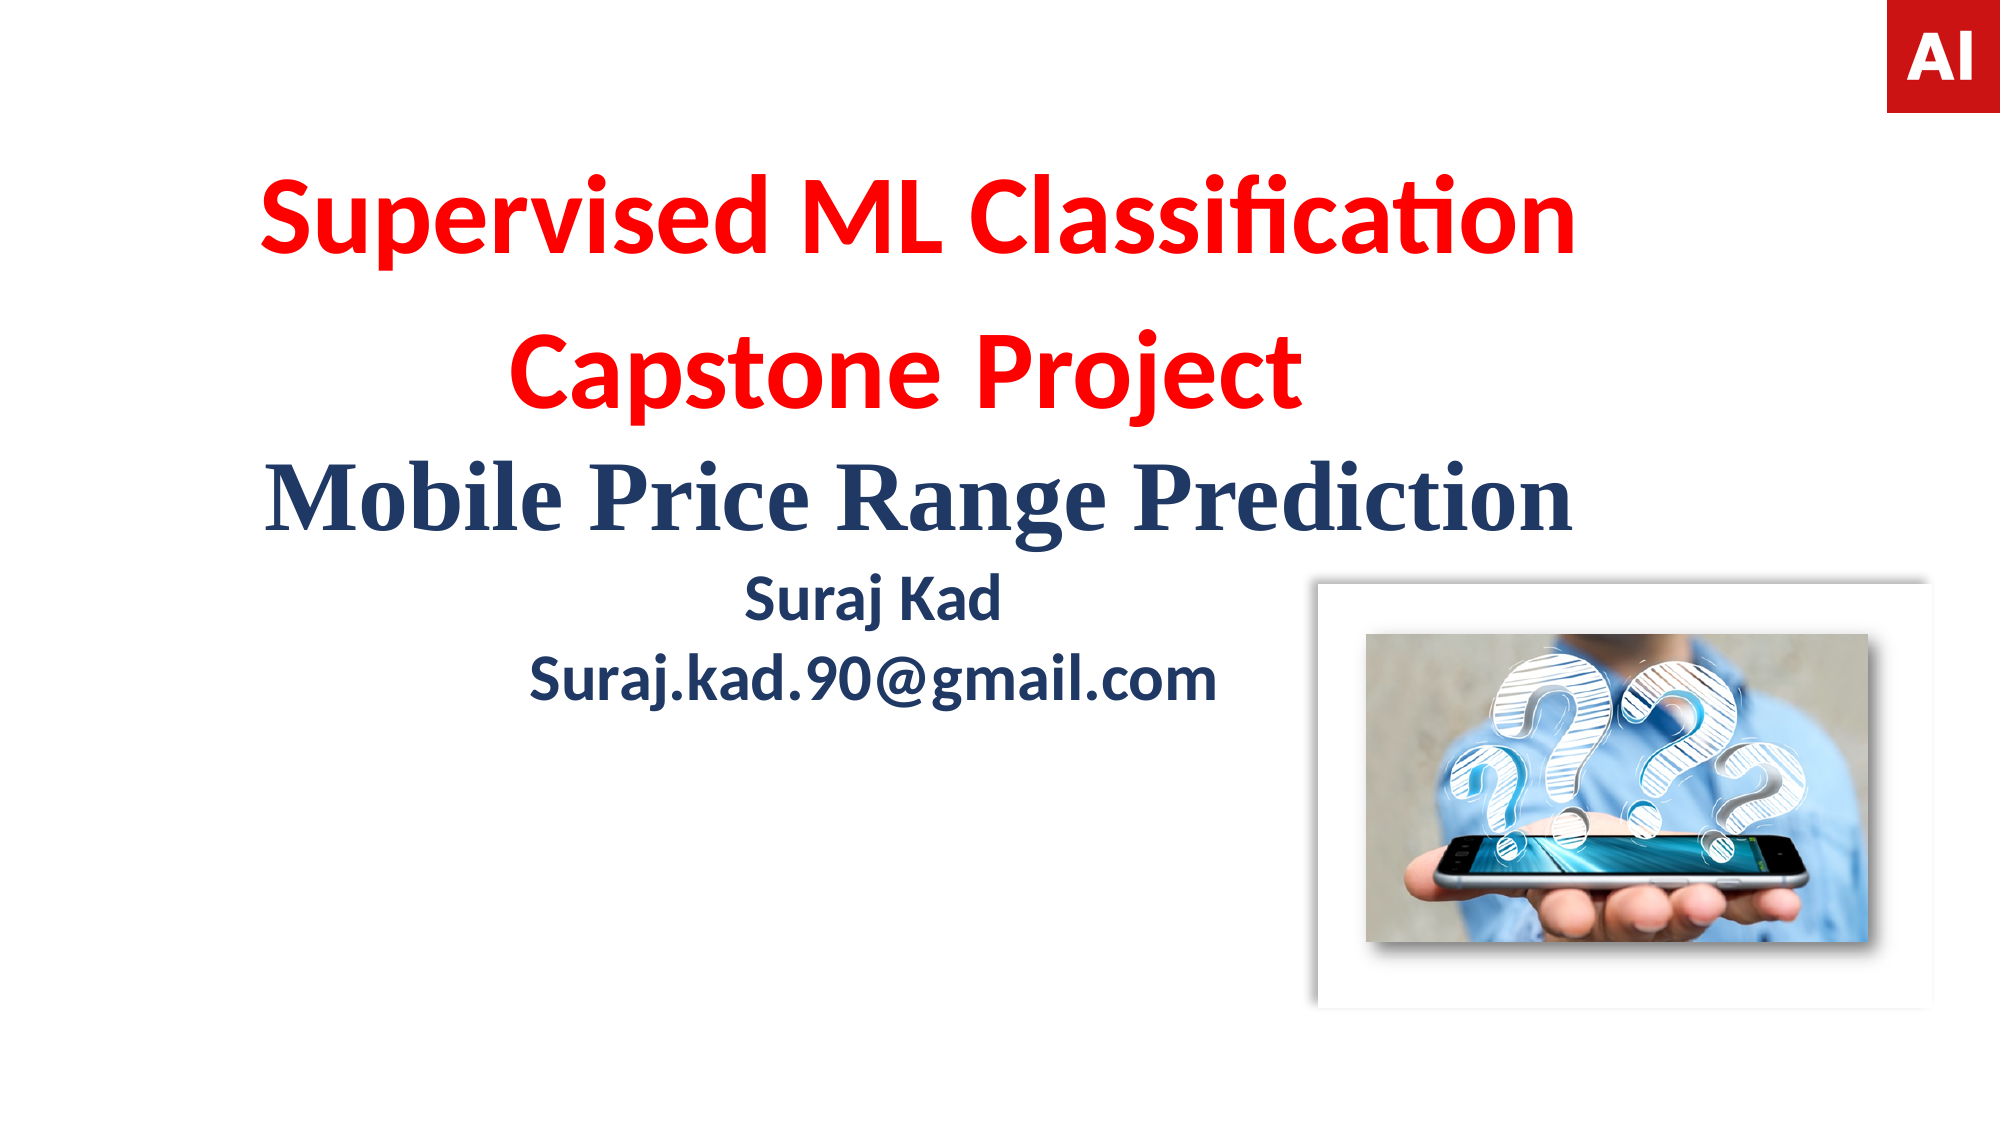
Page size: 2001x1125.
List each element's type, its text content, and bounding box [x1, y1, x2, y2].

picture [1349, 615, 1902, 978]
text_box Supervised ML Classification Capstone Project Mobile Price Range Prediction [19, 112, 1821, 559]
text_box Suraj Kad Suraj.kad.90@gmail.com [399, 546, 1350, 721]
picture [1886, 0, 2000, 114]
